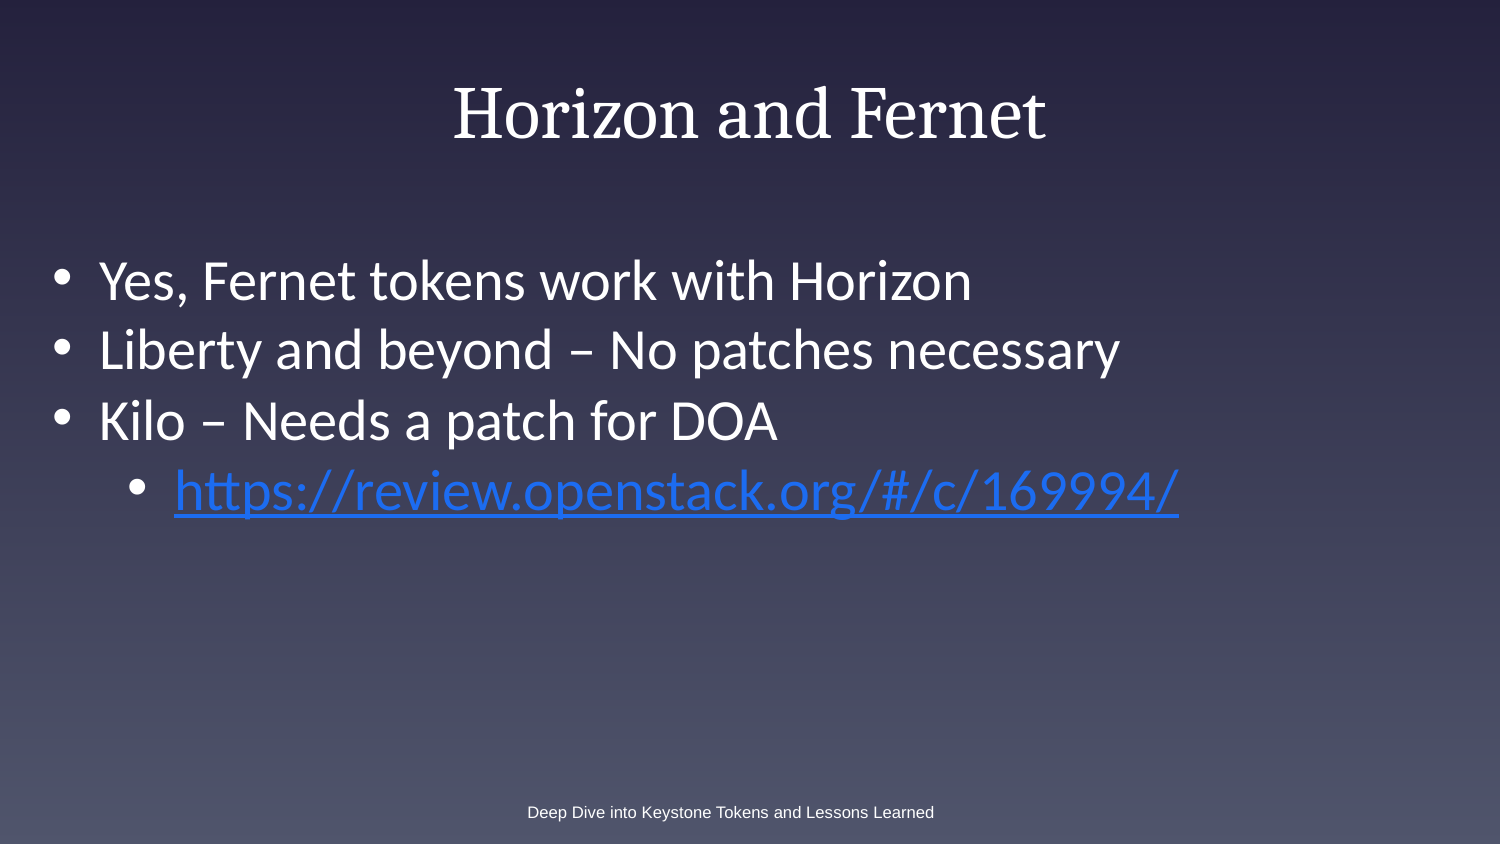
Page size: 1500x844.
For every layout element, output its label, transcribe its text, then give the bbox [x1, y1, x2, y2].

footer Deep Dive into Keystone Tokens and Lessons Learned [487, 796, 975, 827]
title Horizon and Fernet [75, 56, 1425, 197]
text_box Yes, Fernet tokens work with Horizon Liberty and beyond – No patches necessary Kilo – Needs a patch for DOA https://review.openstack.org/#/c/169994/ [37, 234, 1463, 529]
